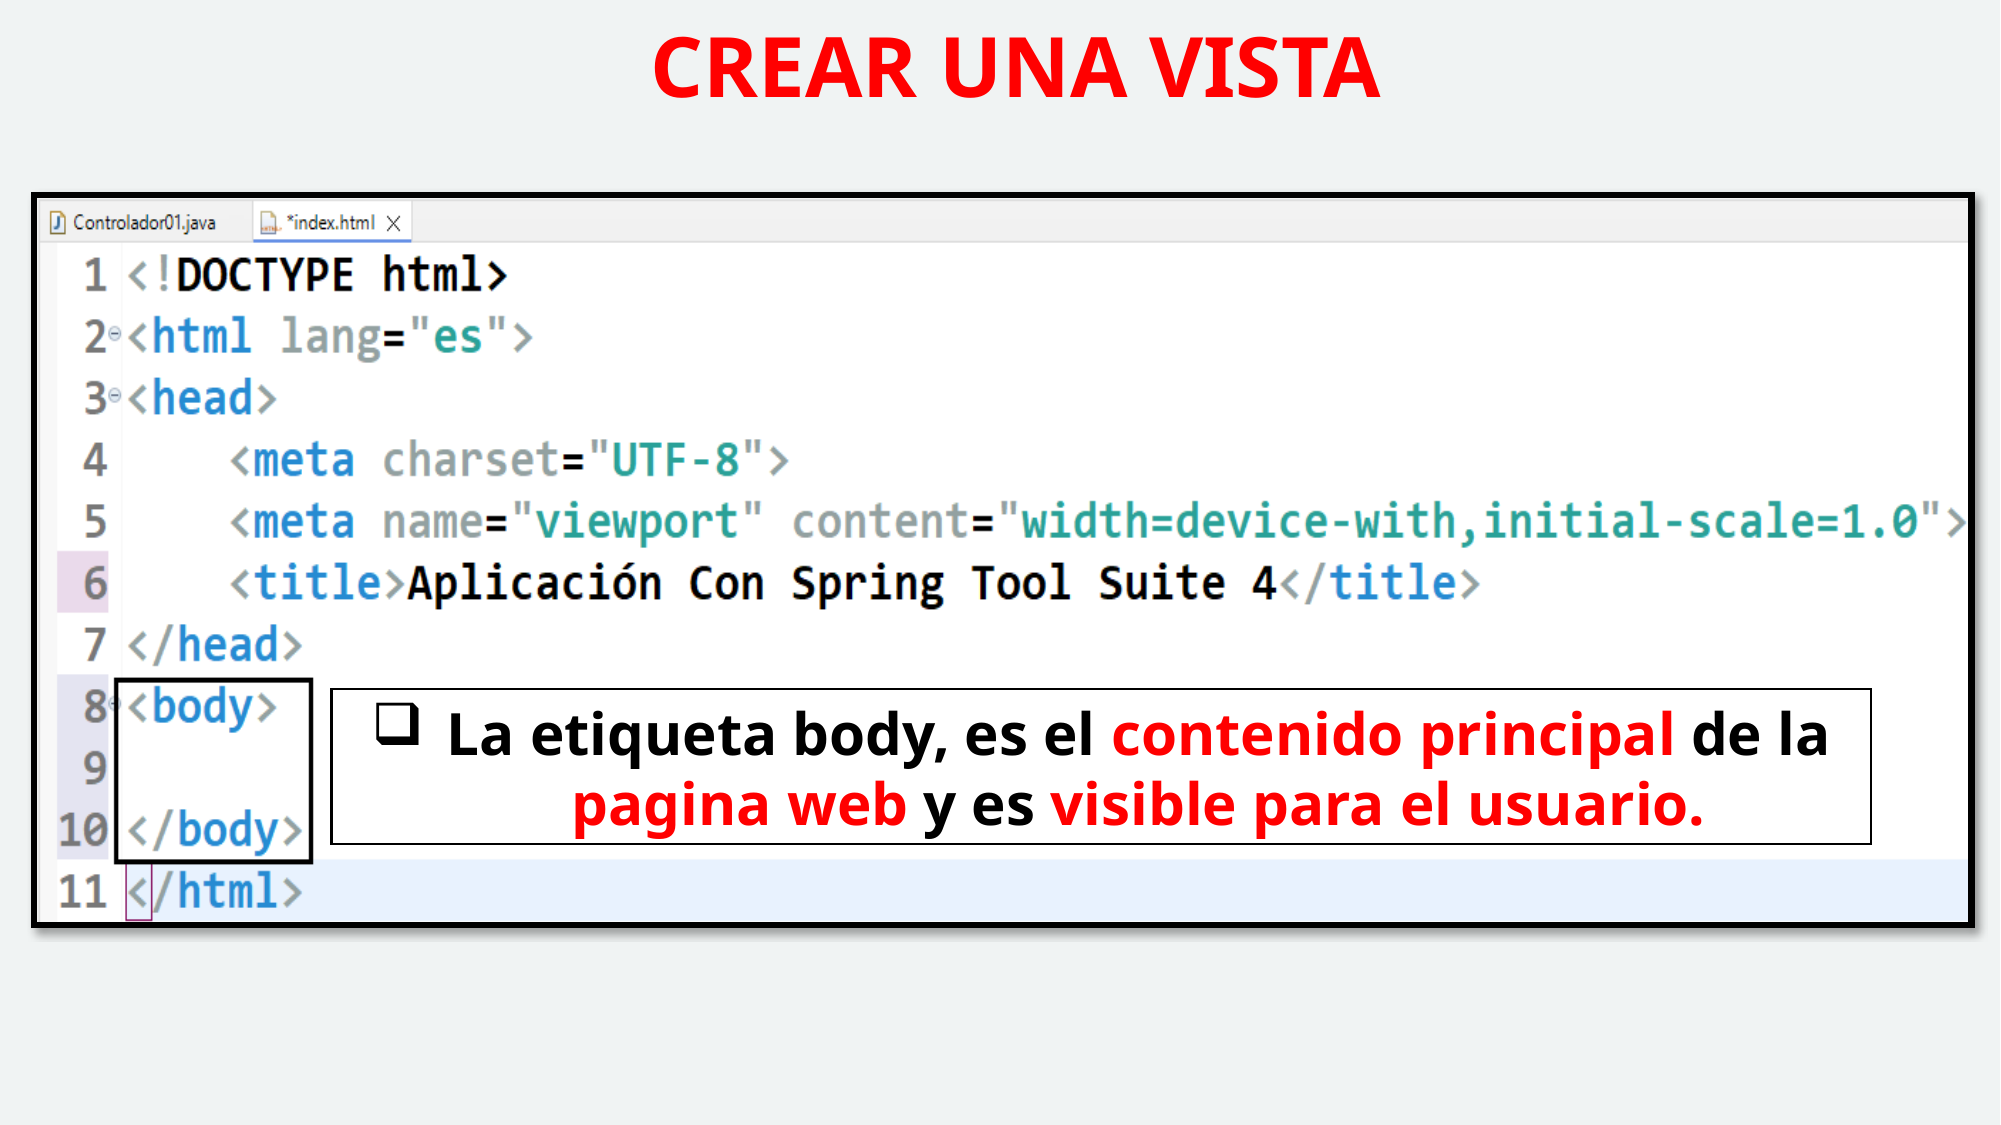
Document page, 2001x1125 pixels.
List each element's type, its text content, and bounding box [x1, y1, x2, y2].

picture [36, 198, 1969, 923]
text_box CREAR UNA VISTA [579, 7, 1453, 122]
